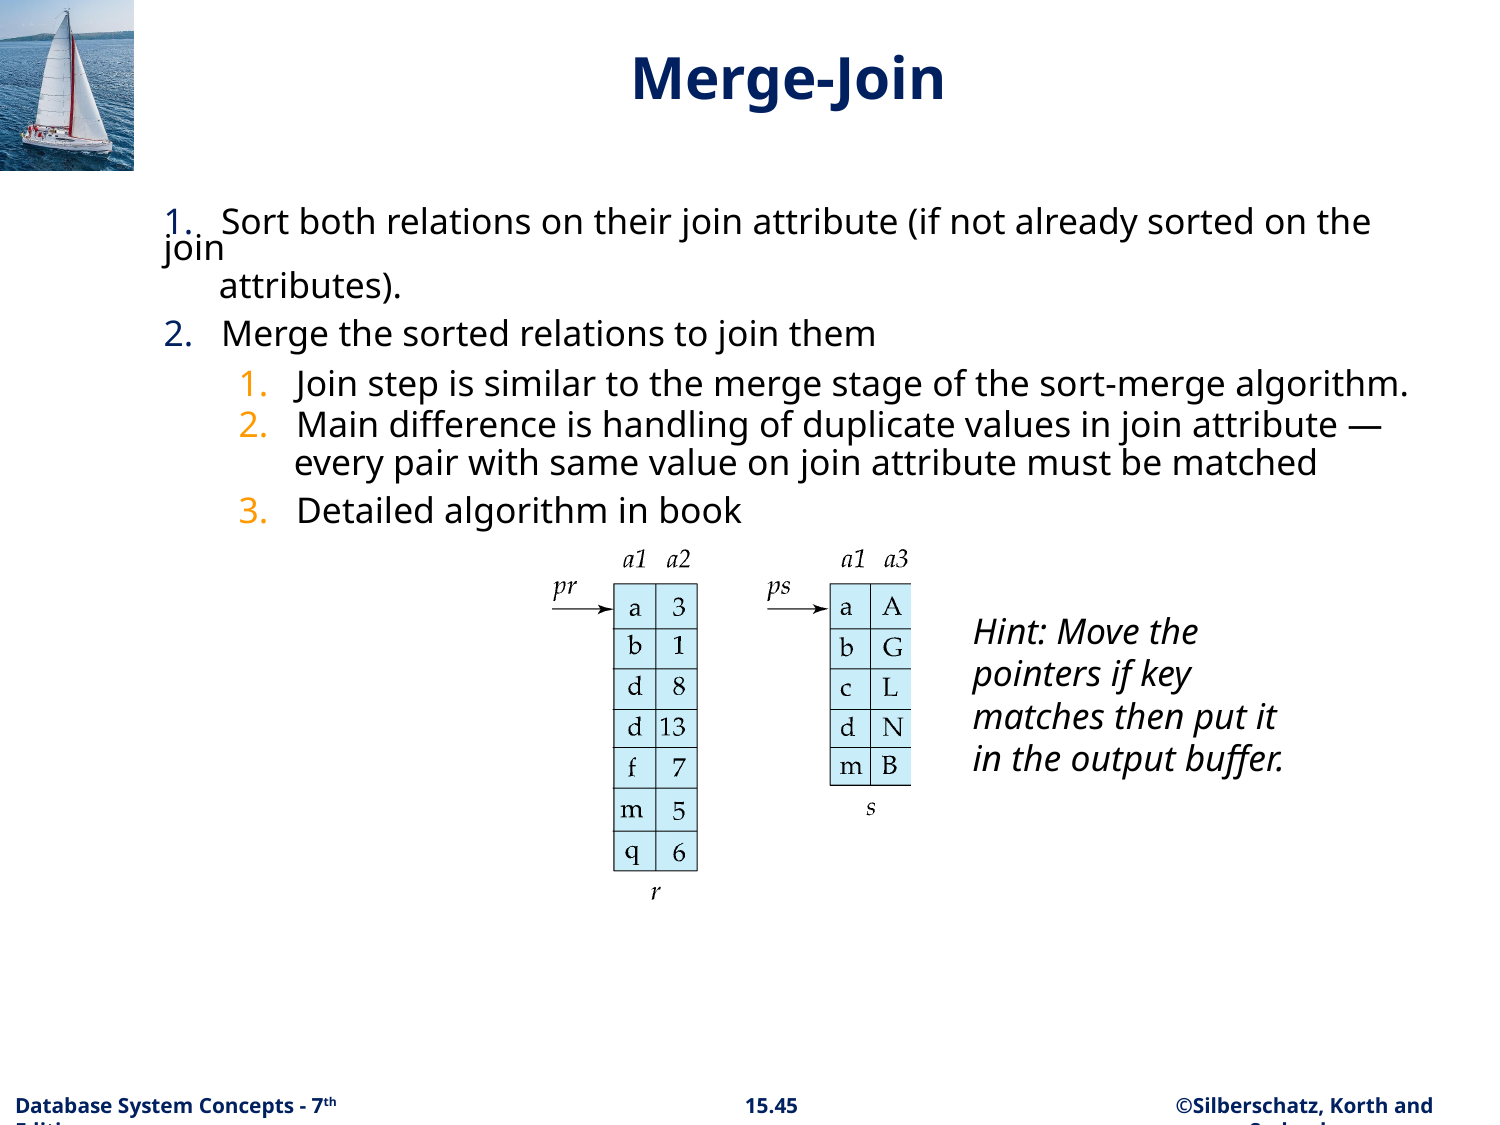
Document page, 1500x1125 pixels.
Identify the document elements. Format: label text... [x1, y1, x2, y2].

list 1. Sort both relations on their join attribute (if not already sorted on the join attributes). 2. Merge the sorted relations to join them 1. Join step is similar to the merge stage of the sort-merge algorithm. 2. Main difference is handling of duplicate values in join attribute — every pair with same value on join attribute must be matched 3. Detailed algorithm in book [148, 206, 1451, 623]
picture [552, 543, 912, 905]
text_box Hint: Move the pointers if key matches then put it in the output buffer. [957, 593, 1304, 800]
picture [0, 0, 134, 171]
title Merge-Join [126, 19, 1451, 120]
